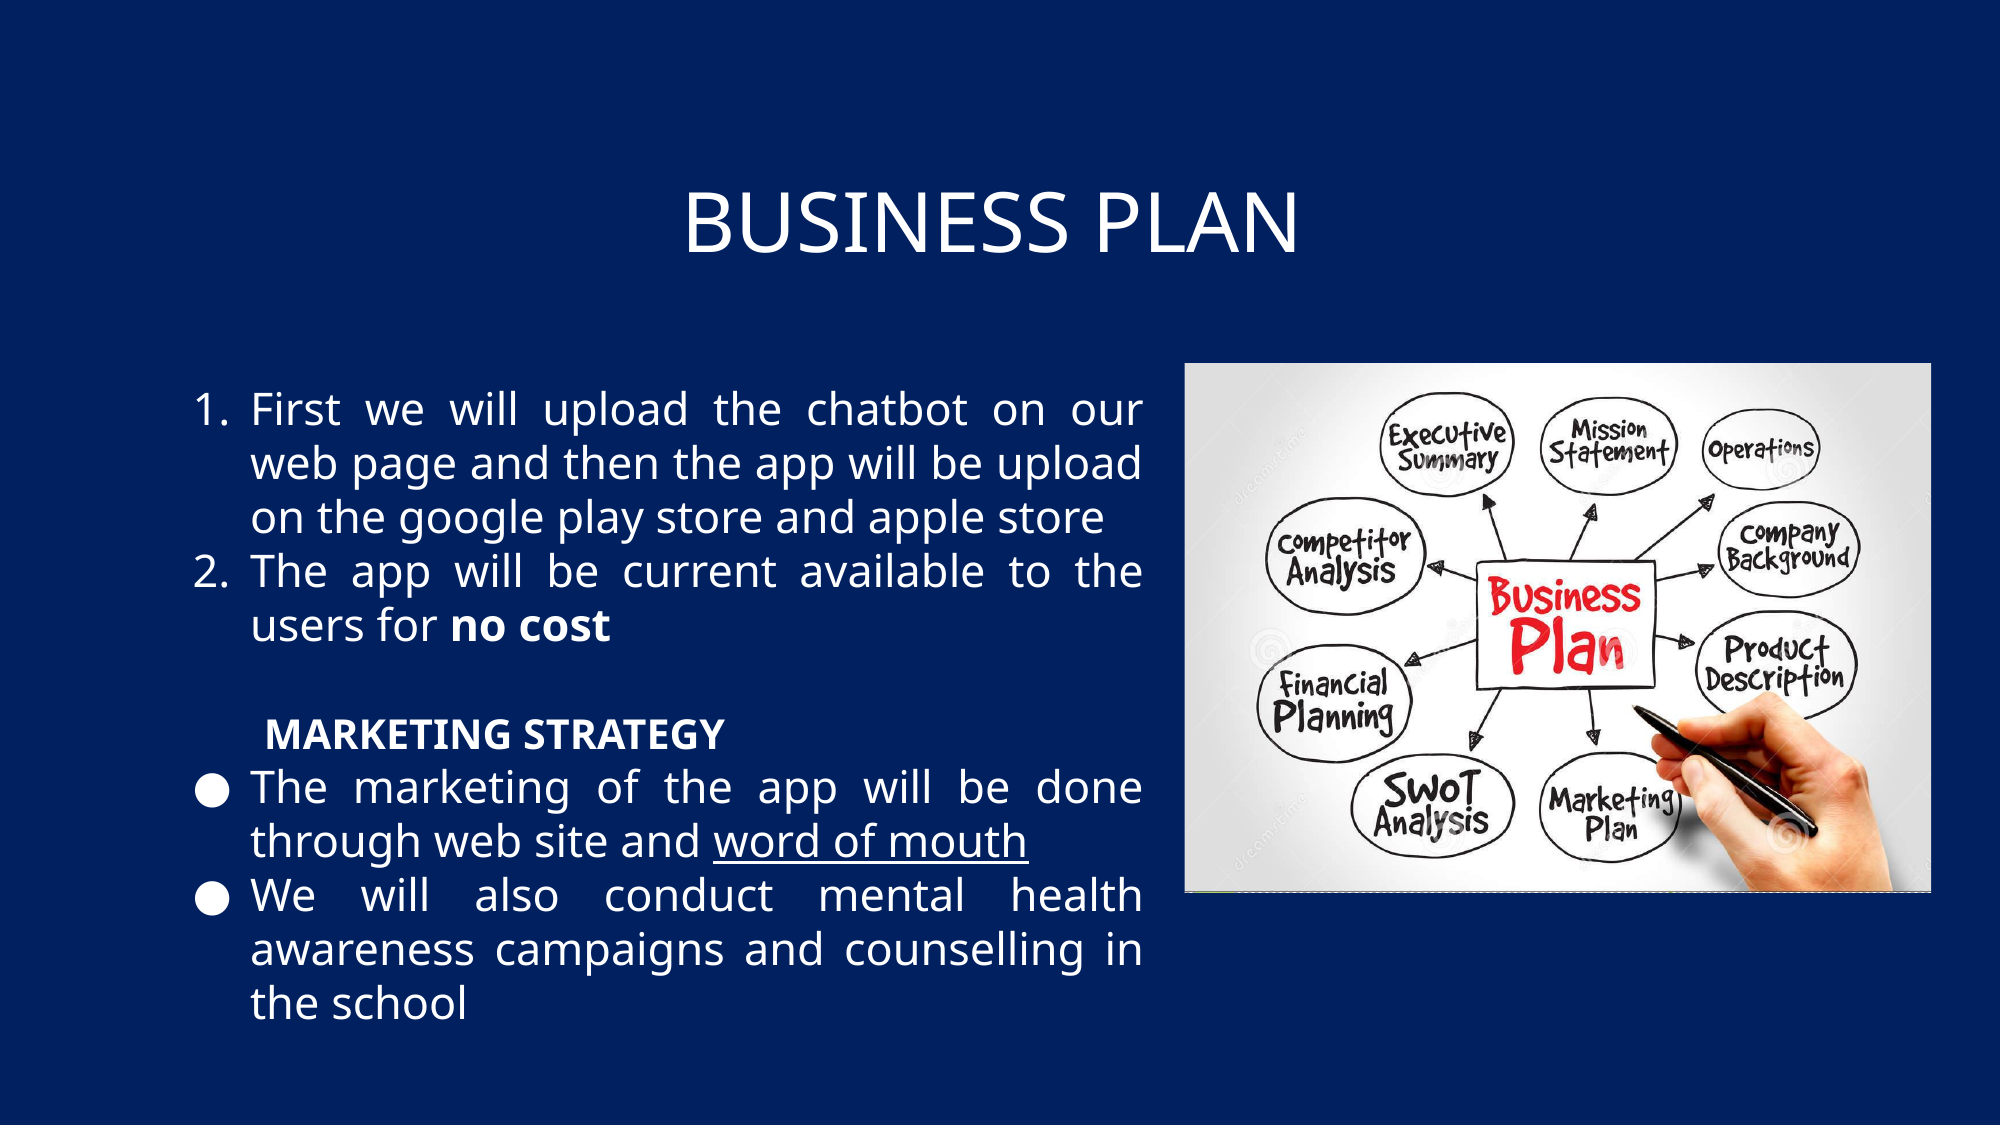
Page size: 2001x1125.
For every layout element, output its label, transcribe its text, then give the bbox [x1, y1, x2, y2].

list First we will upload the chatbot on our web page and then the app will be upload on the google play store and apple store The app will be current available to the users for no cost MARKETING STRATEGY The marketing of the app will be done through web site and word of mouth We will also conduct mental health awareness campaigns and counselling in the school [167, 373, 1160, 1062]
title BUSINESS PLAN [167, 113, 1818, 339]
picture [1184, 363, 1932, 893]
